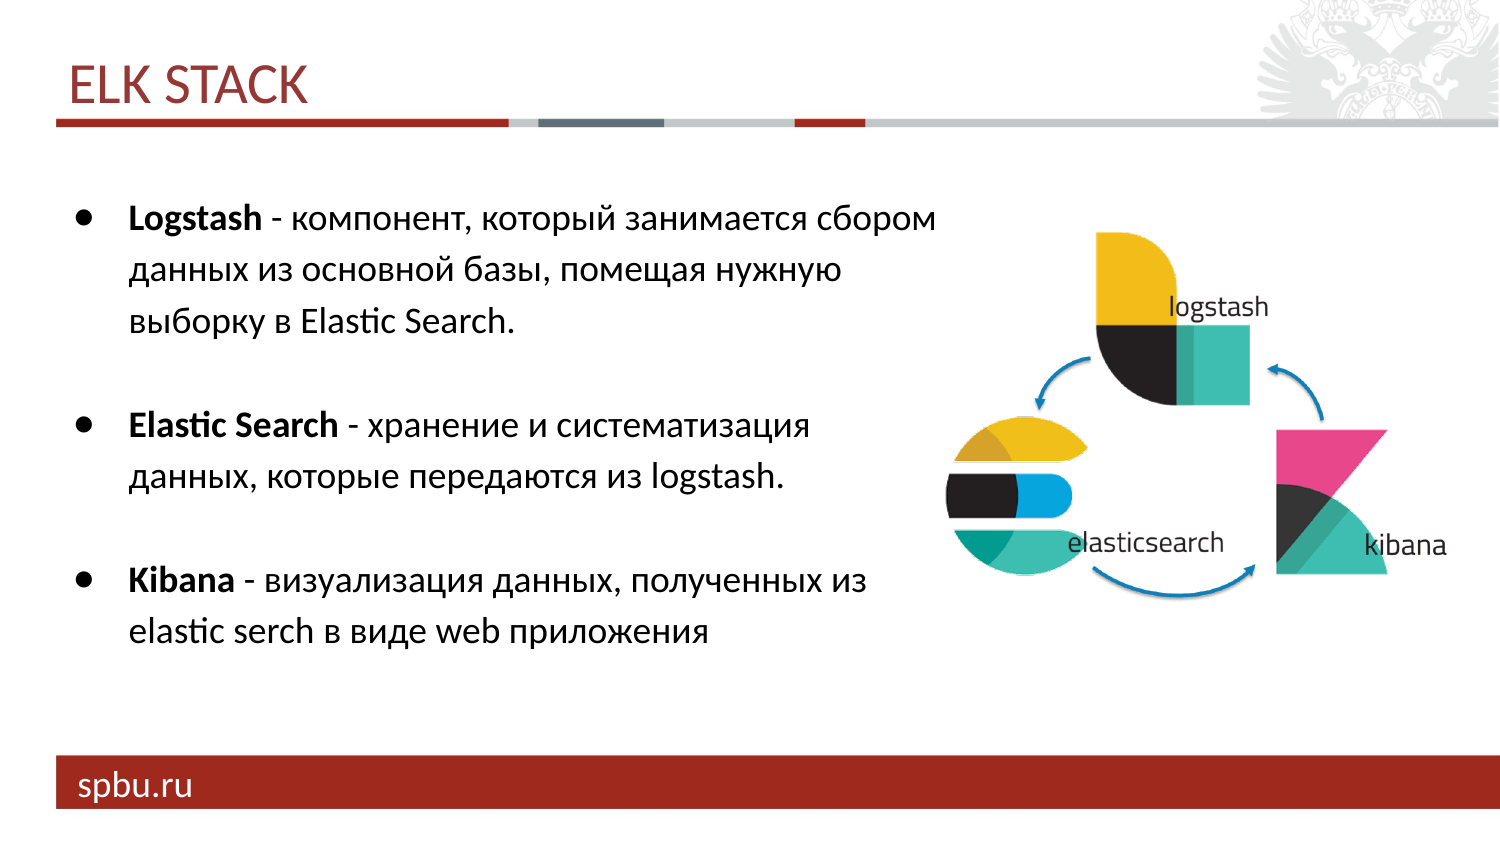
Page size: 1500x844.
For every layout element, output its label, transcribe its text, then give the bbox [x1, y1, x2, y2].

subtitle Logstash - компонент, который занимается сбором данных из основной базы, помещая нужную выборку в Elastic Search. Elastic Search - хранение и систематизация данных, которые передаются из logstash. Kibana - визуализация данных, полученных из elastic serch в виде web приложения [38, 178, 954, 666]
picture [0, 0, 1500, 844]
title ELK STACK [53, 37, 1459, 97]
